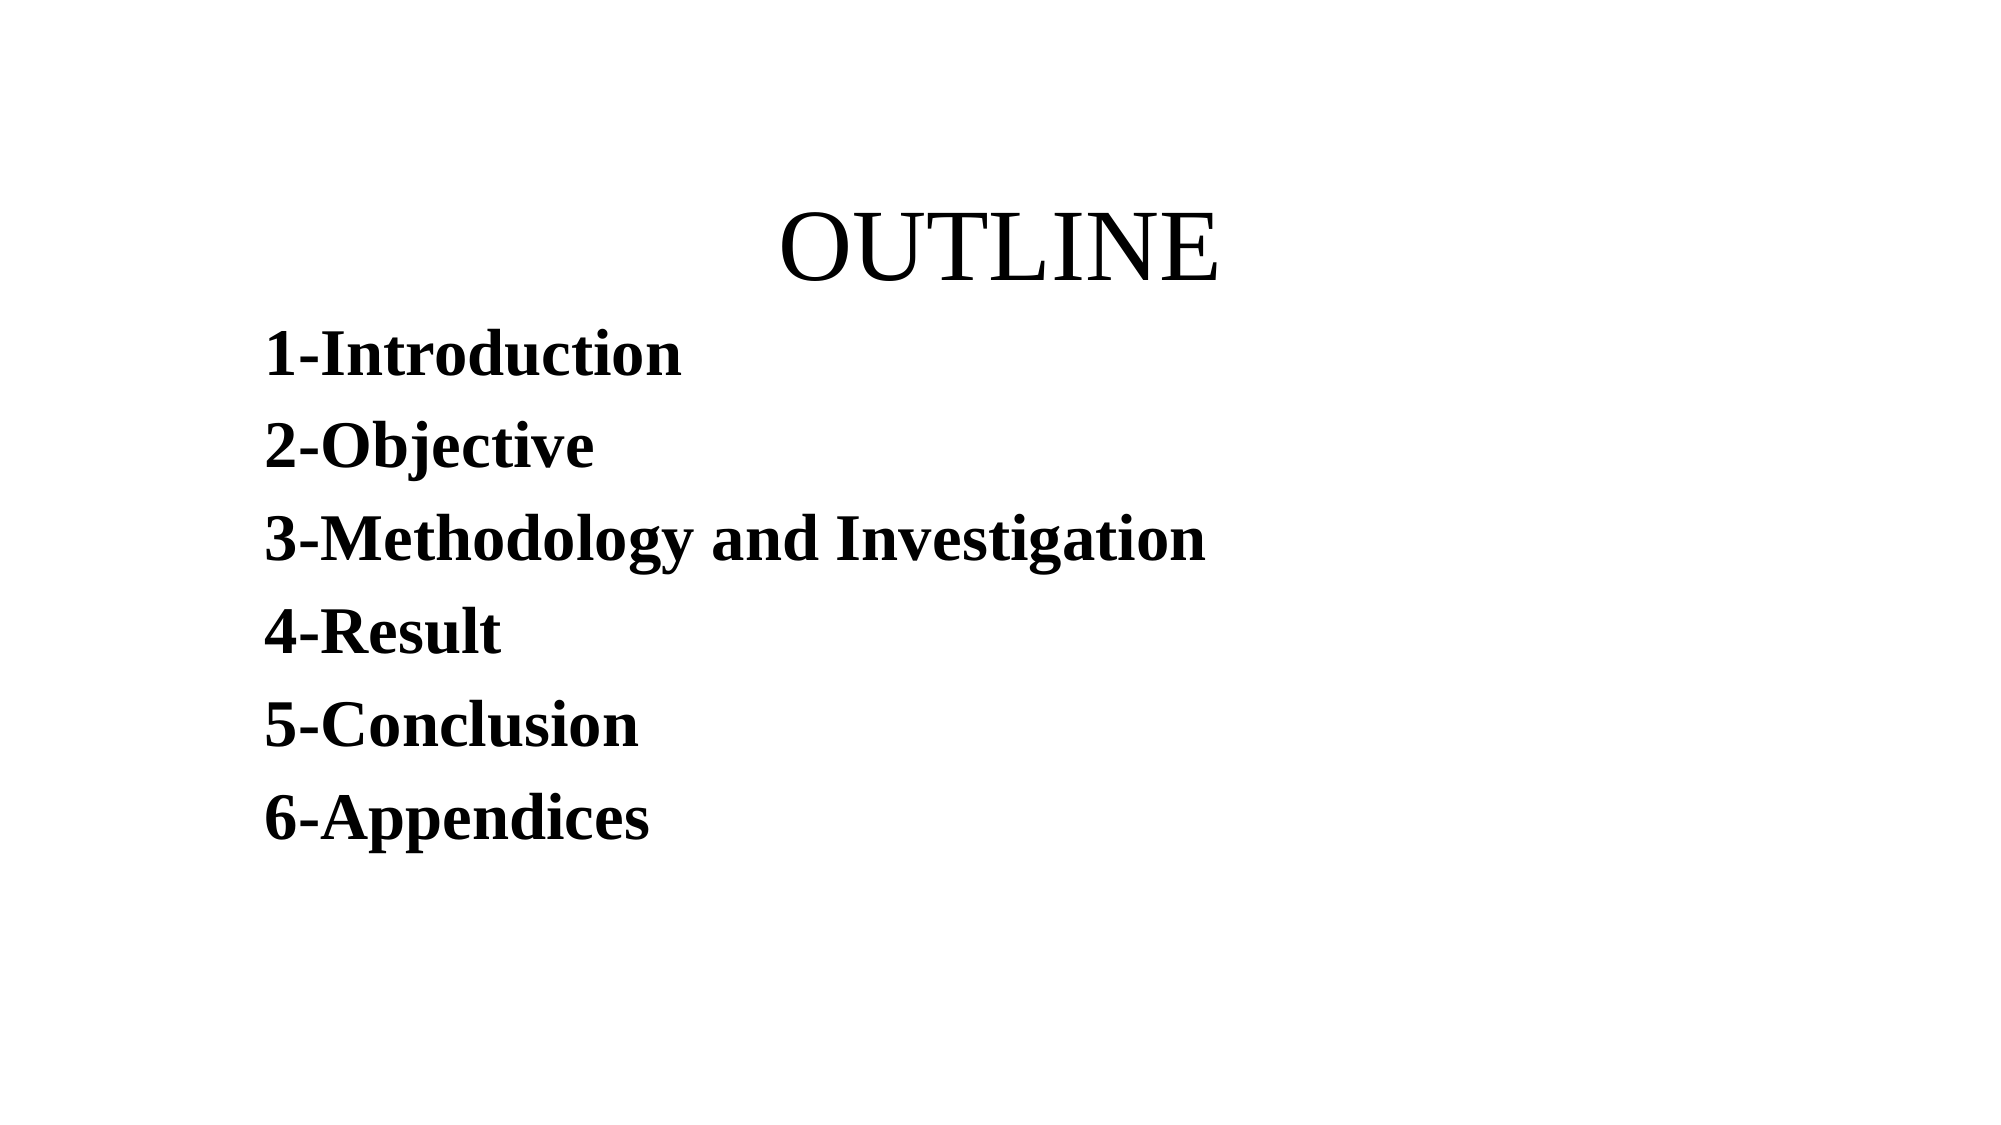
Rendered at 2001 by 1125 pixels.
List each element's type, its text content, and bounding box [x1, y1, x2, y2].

subtitle 1-Introduction 2-Objective 3-Methodology and Investigation 4-Result 5-Conclusion 6-Appendices [249, 309, 1750, 863]
title OUTLINE [249, 184, 1750, 309]
